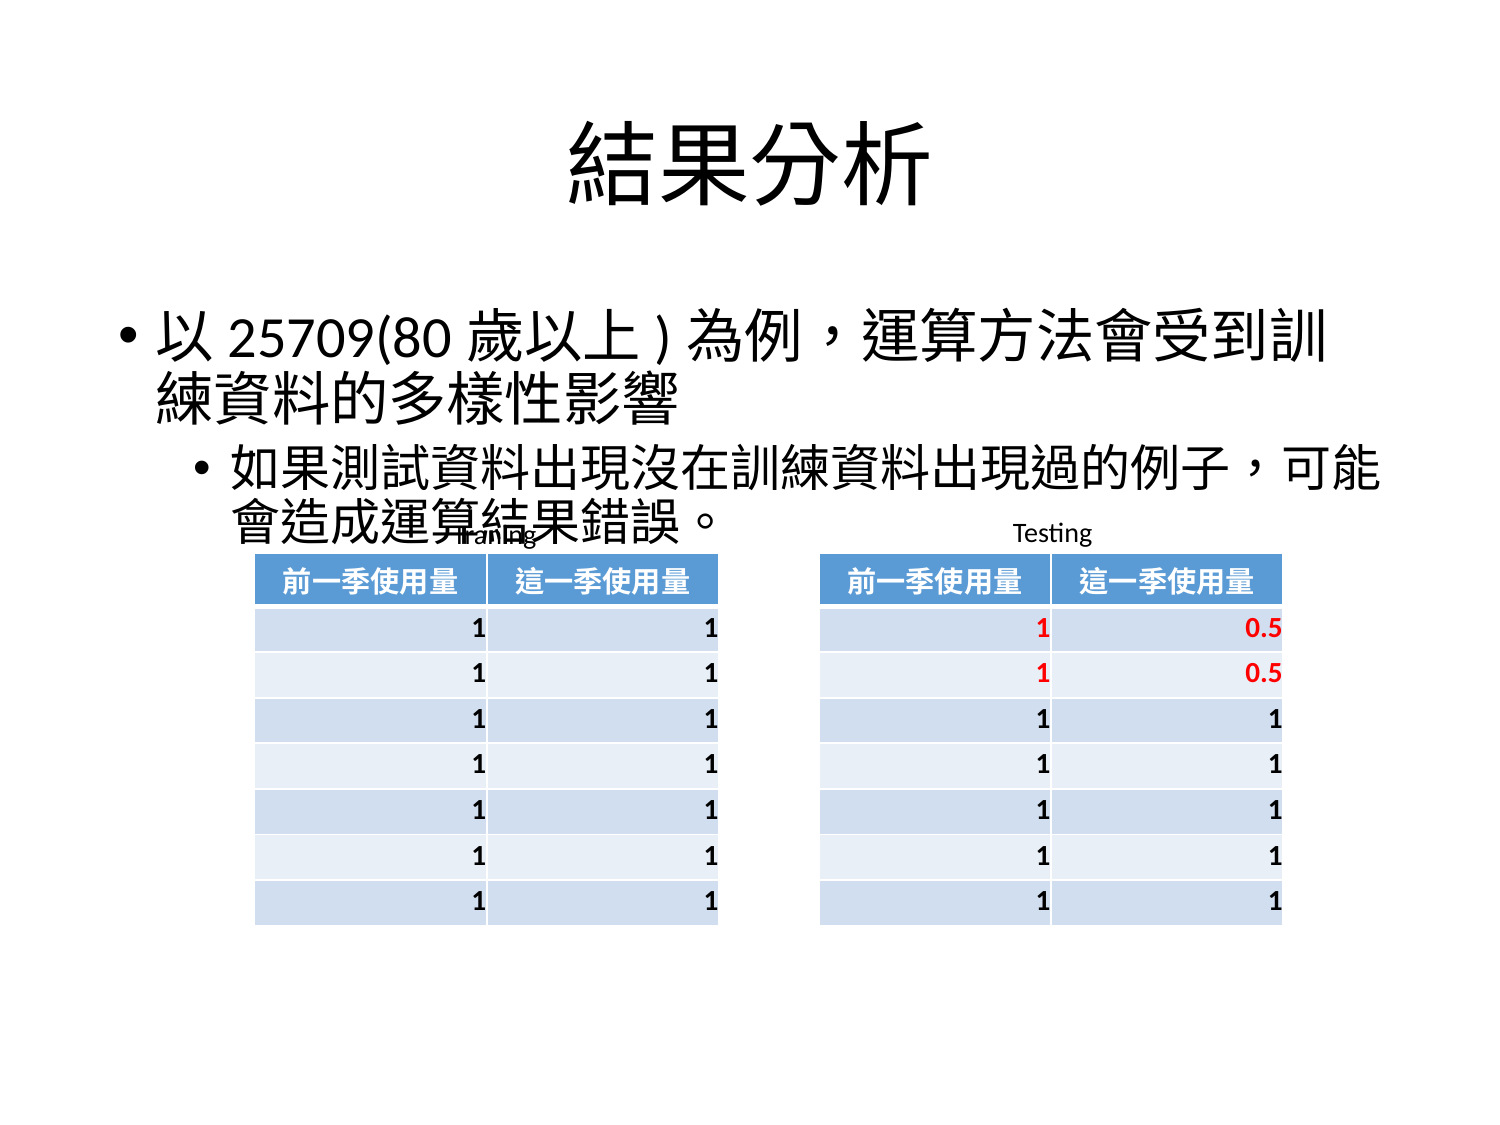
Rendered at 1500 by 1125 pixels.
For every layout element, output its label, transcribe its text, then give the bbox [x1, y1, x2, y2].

table_header 前一季使用量 [820, 554, 1050, 604]
table_cell 1 [820, 835, 1050, 879]
table_cell 1 [488, 653, 718, 697]
table_cell 1 [820, 699, 1050, 742]
table_cell 1 [255, 790, 486, 834]
table_cell 1 [820, 653, 1050, 697]
text_box Traning [437, 509, 552, 558]
table_cell 1 [820, 744, 1050, 788]
table_cell 0.5 [1052, 609, 1282, 651]
table_cell 1 [488, 744, 718, 788]
table_cell 1 [488, 609, 718, 651]
table_cell 1 [255, 881, 486, 925]
table_cell 1 [1052, 881, 1282, 925]
table_header 這一季使用量 [1052, 554, 1282, 604]
table_cell 1 [1052, 699, 1282, 742]
table_cell 1 [255, 835, 486, 879]
table_cell 1 [255, 699, 486, 742]
table_cell 0.5 [1052, 653, 1282, 697]
table_cell 1 [488, 699, 718, 742]
table_cell 1 [255, 609, 486, 651]
table_cell 1 [820, 609, 1050, 651]
table_header 前一季使用量 [255, 554, 486, 604]
table_cell 1 [255, 744, 486, 788]
table_cell 1 [255, 653, 486, 697]
title 結果分析 [103, 59, 1397, 278]
table_header 這一季使用量 [488, 554, 718, 604]
table_cell 1 [488, 835, 718, 879]
table_cell 1 [488, 881, 718, 925]
table_cell 1 [1052, 835, 1282, 879]
list 以25709(80歲以上)為例，運算方法會受到訓練資料的多樣性影響 如果測試資料出現沒在訓練資料出現過的例子，可能會造成運算結果錯誤。 [103, 299, 1397, 1014]
table_cell 1 [488, 790, 718, 834]
table_cell 1 [1052, 744, 1282, 788]
table_cell 1 [820, 790, 1050, 834]
text_box Testing [998, 507, 1108, 556]
table_cell 1 [1052, 790, 1282, 834]
table_cell 1 [820, 881, 1050, 925]
